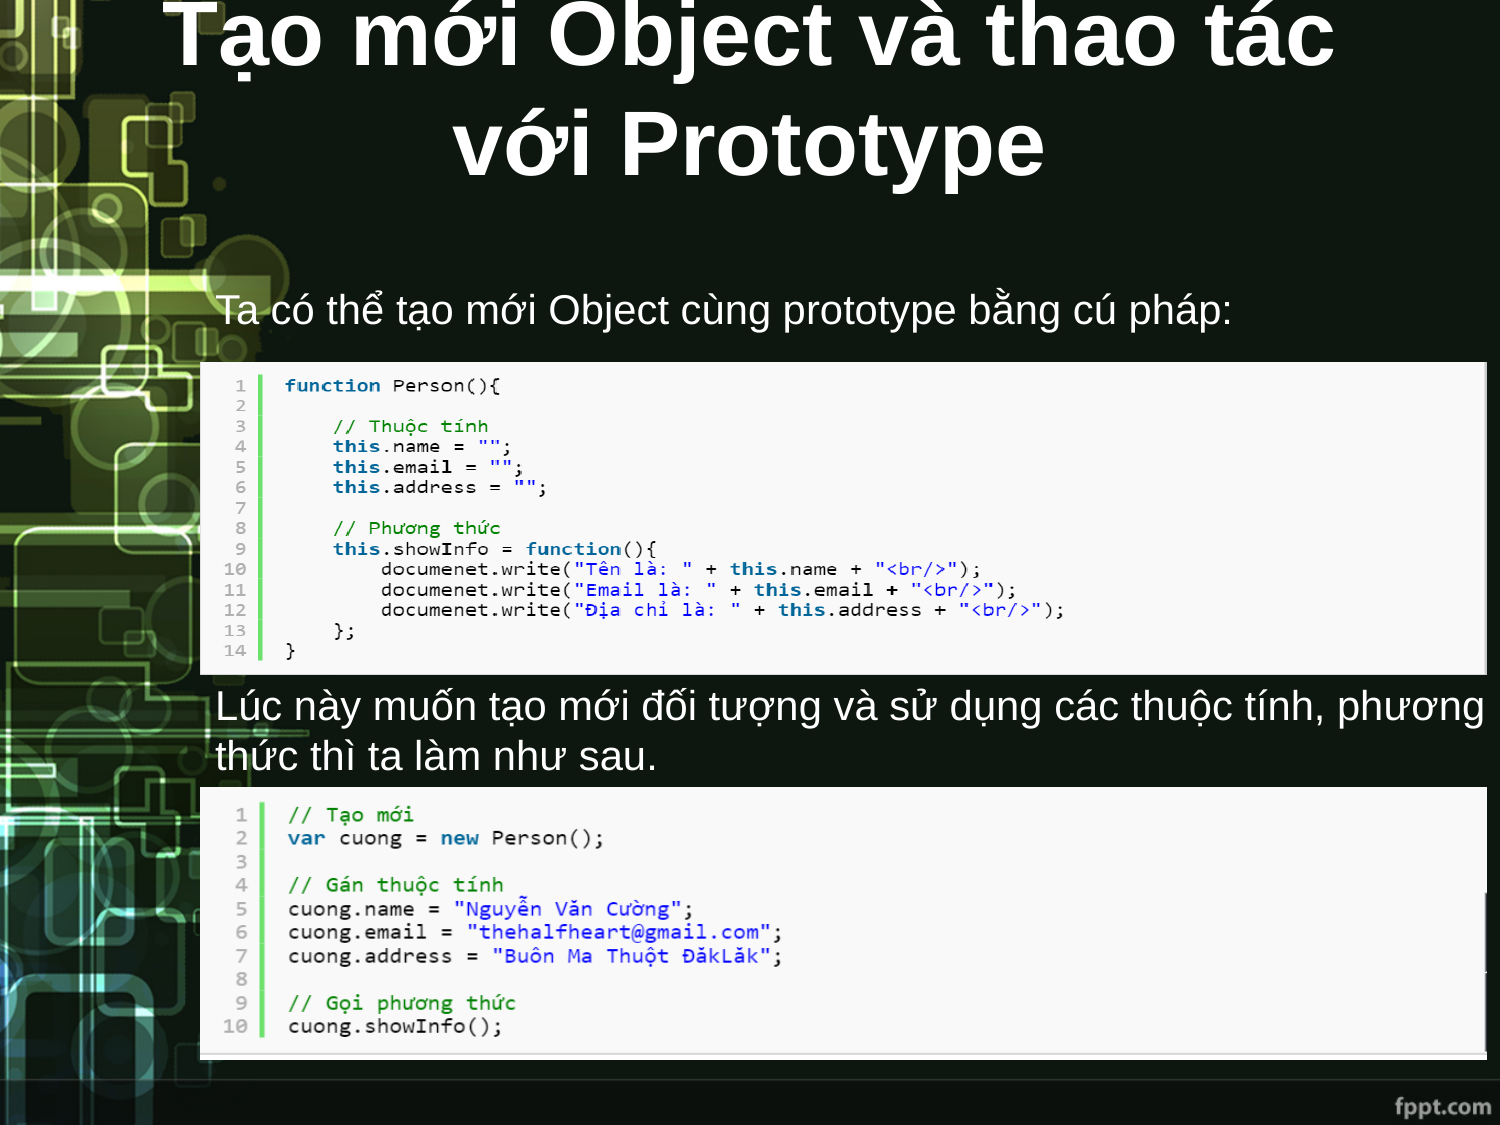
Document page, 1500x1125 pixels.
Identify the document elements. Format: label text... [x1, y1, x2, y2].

title Tạo mới Object và thao tác với Prototype [75, 45, 1425, 233]
picture [0, 0, 1500, 1125]
list Ta có thể tạo mới Object cùng prototype bằng cú pháp: Lúc này muốn tạo mới đối tượng và sử dụng các thuộc tính, phương thức thì ta làm như sau. [200, 275, 1500, 1018]
